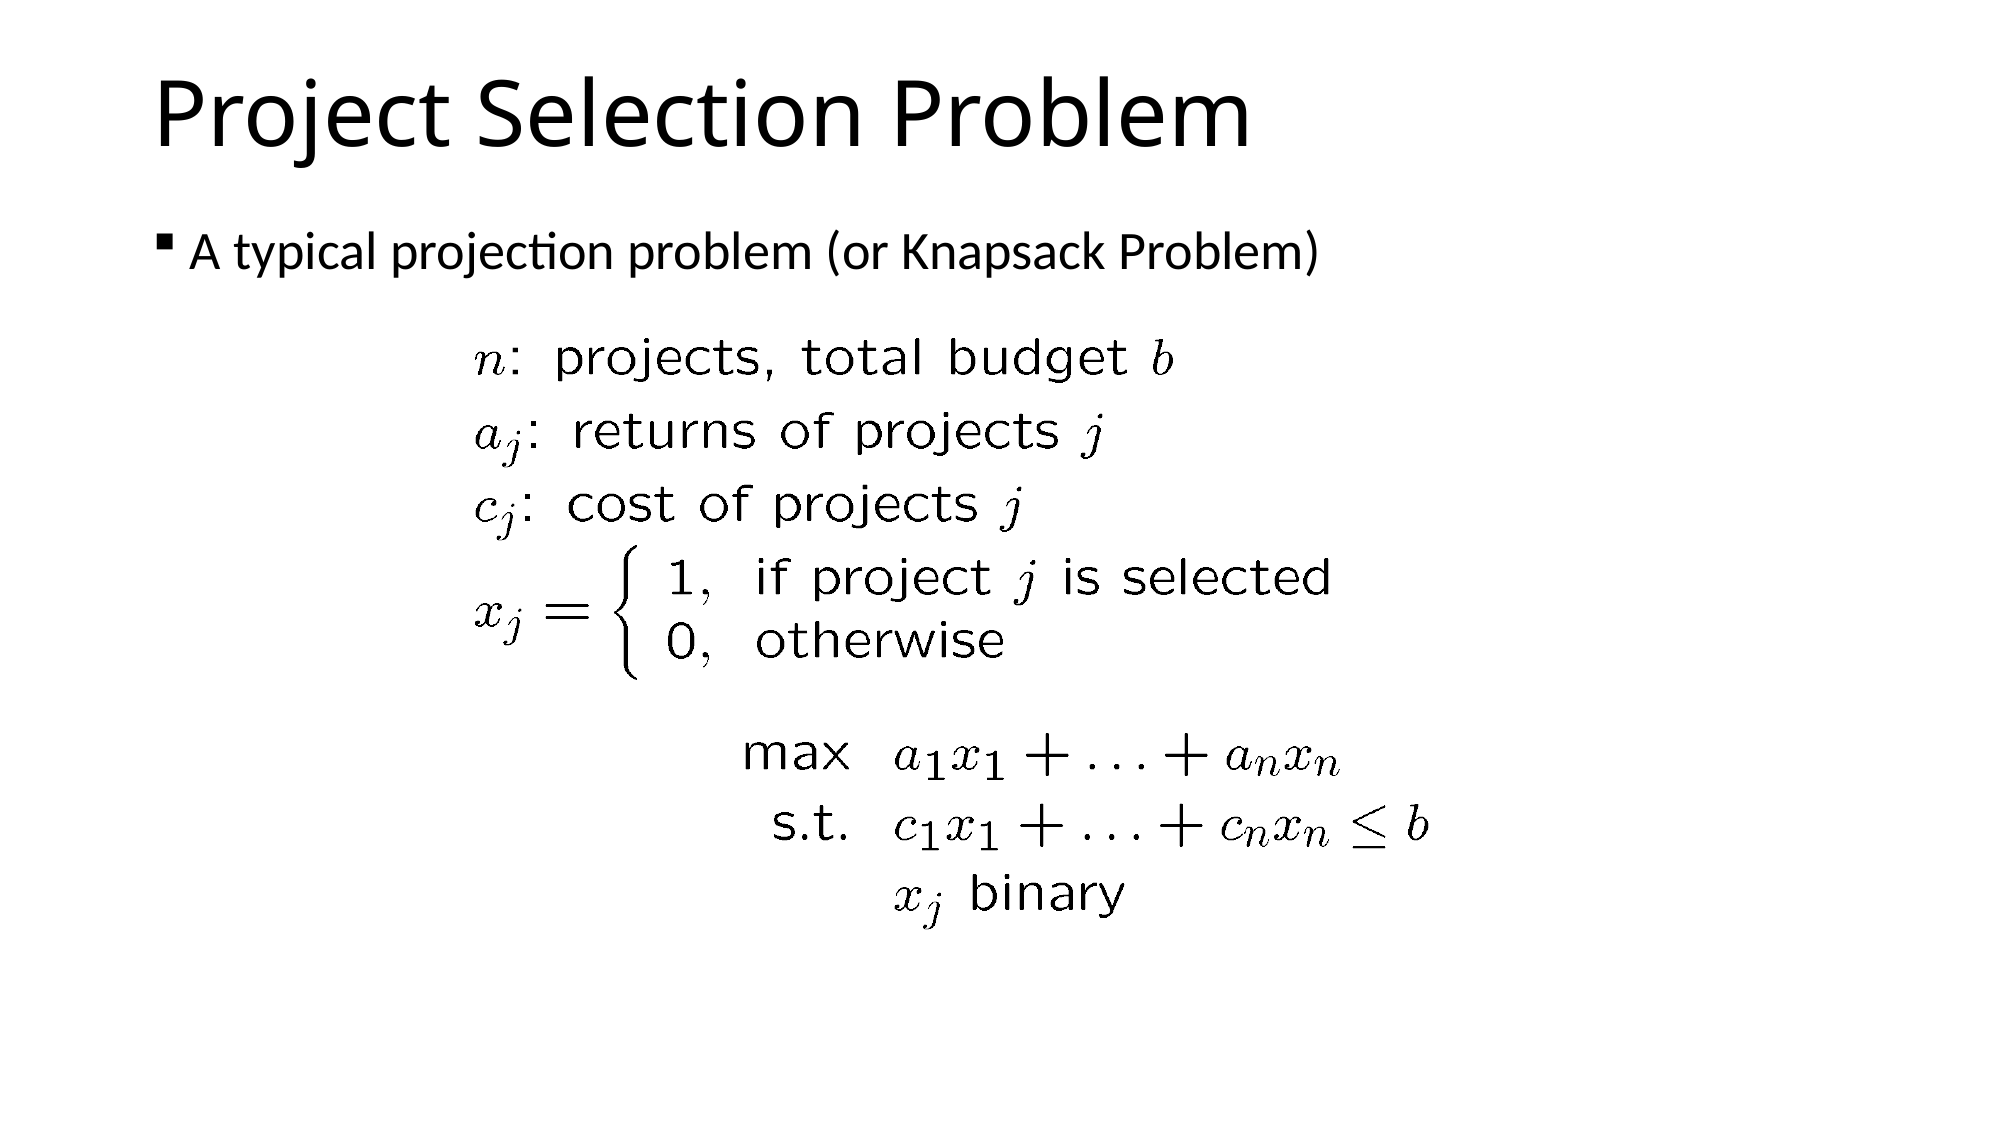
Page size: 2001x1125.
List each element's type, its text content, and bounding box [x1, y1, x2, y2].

list A typical projection problem (or Knapsack Problem) [137, 215, 1863, 1050]
title Project Selection Problem [137, 59, 1863, 196]
picture [474, 336, 1430, 930]
